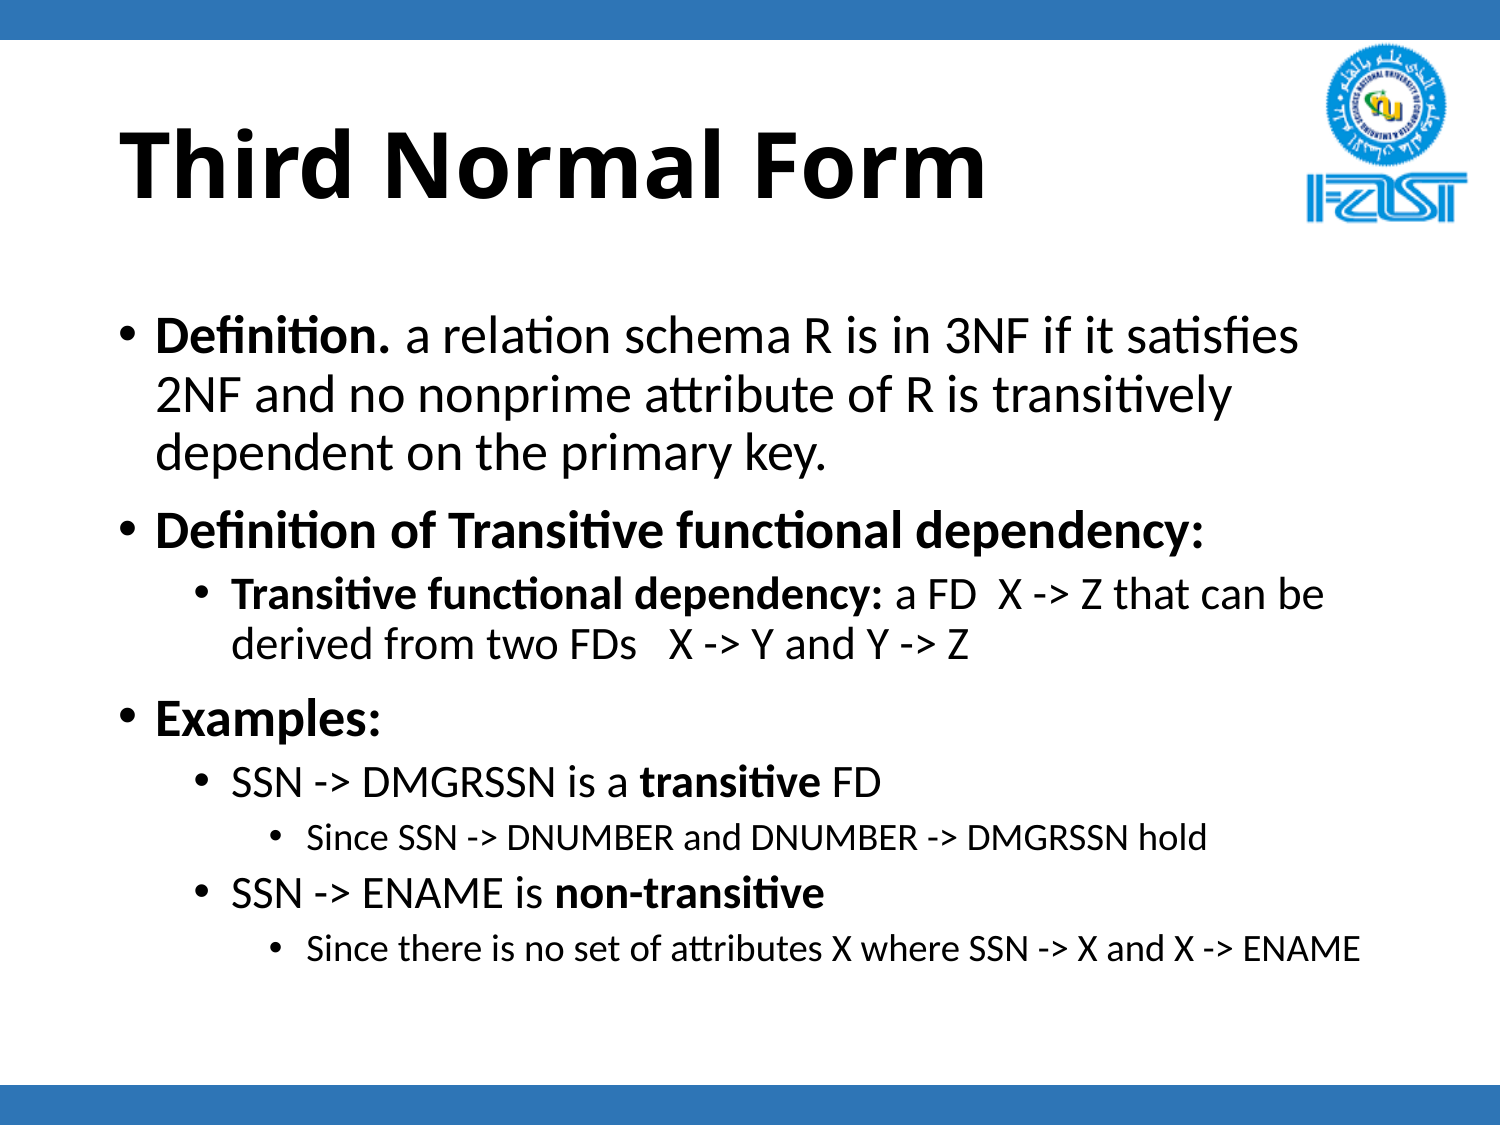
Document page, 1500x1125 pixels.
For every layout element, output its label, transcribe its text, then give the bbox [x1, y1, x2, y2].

picture [1299, 40, 1476, 224]
list Definition. a relation schema R is in 3NF if it satisfies 2NF and no nonprime attribute of R is transitively dependent on the primary key. Definition of Transitive functional dependency: Transitive functional dependency: a FD X -> Z that can be derived from two FDs X -> Y and Y -> Z Examples: SSN -> DMGRSSN is a transitive FD Since SSN -> DNUMBER and DNUMBER -> DMGRSSN hold SSN -> ENAME is non-transitive Since there is no set of attributes X where SSN -> X and X -> ENAME [103, 299, 1397, 1014]
picture [1377, 49, 1394, 59]
title Third Normal Form [103, 59, 1397, 278]
picture [1397, 55, 1403, 66]
picture [1428, 94, 1435, 101]
